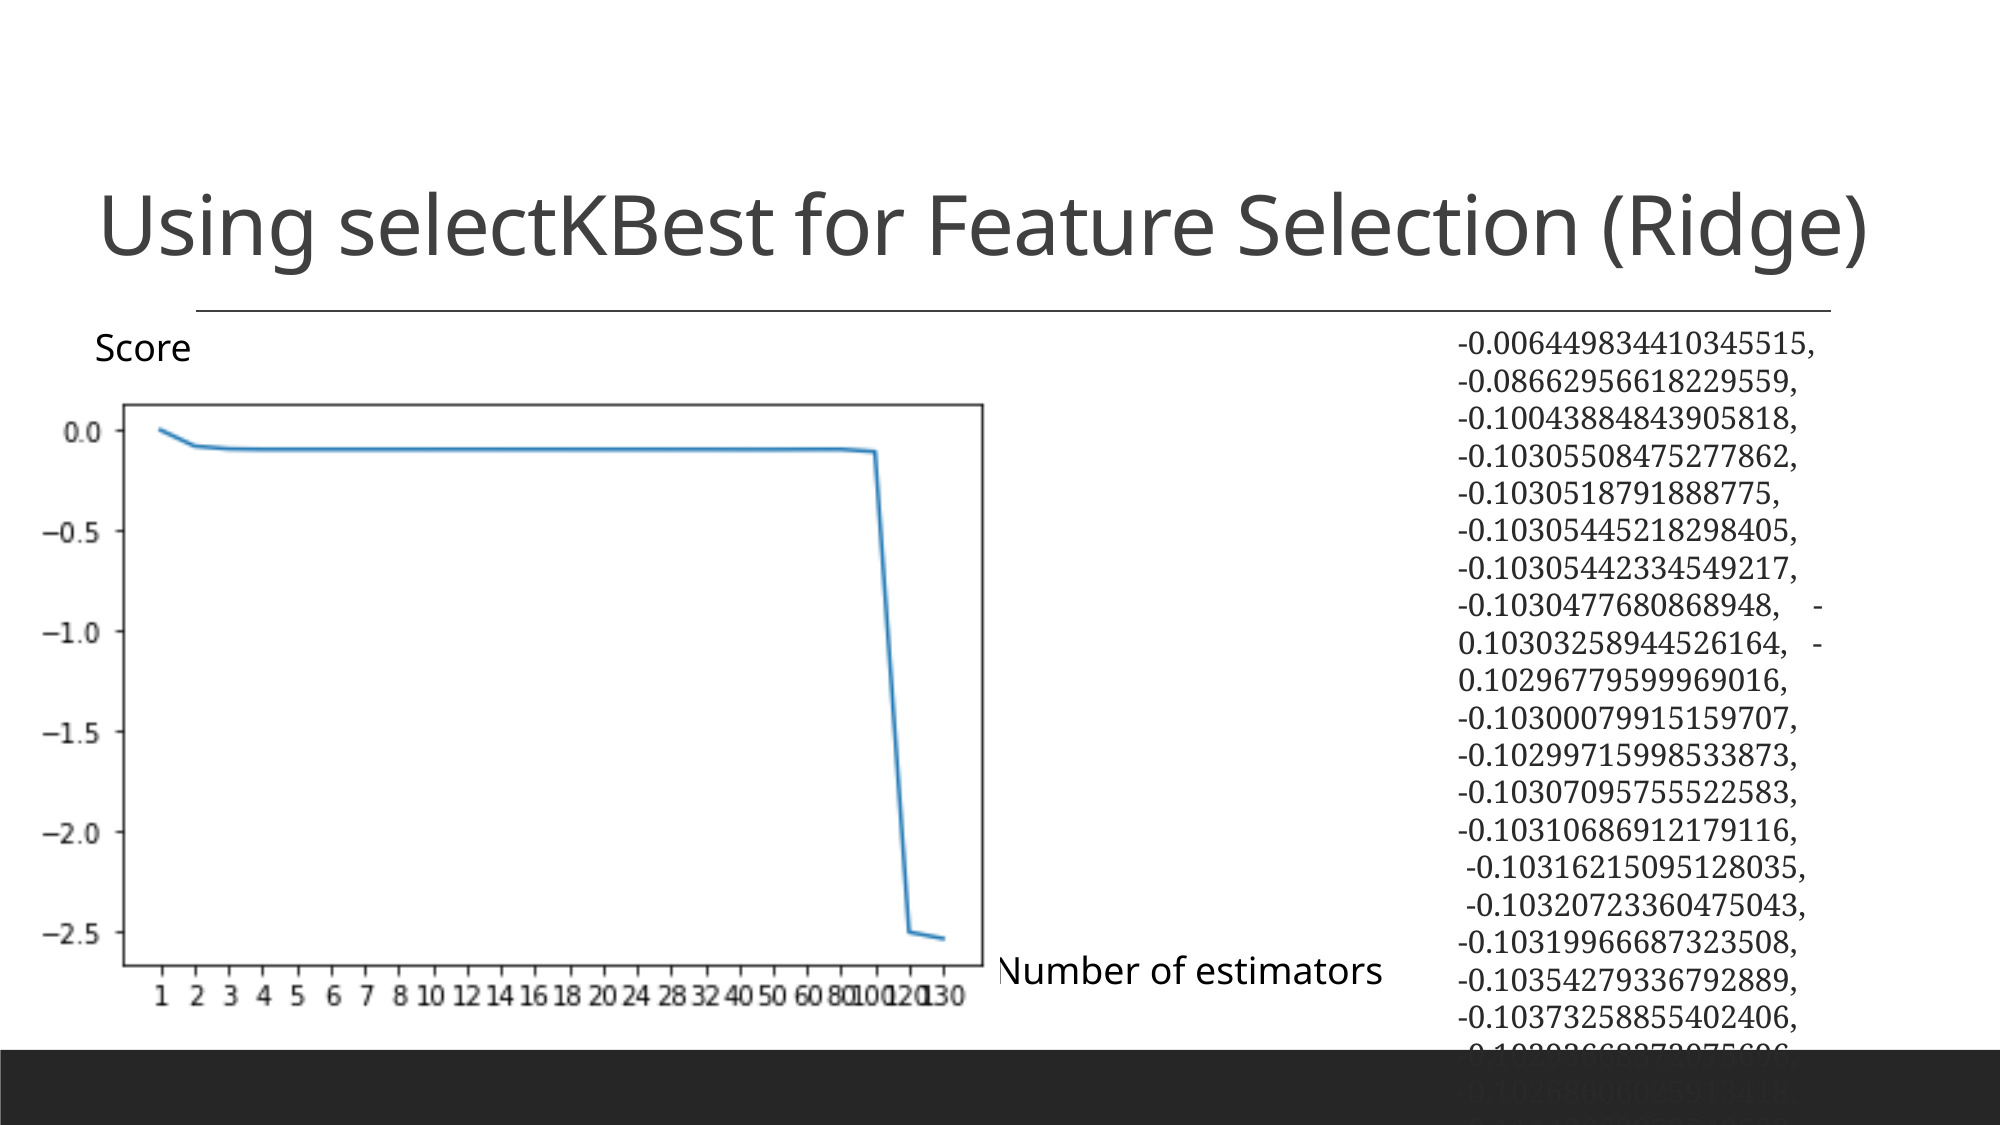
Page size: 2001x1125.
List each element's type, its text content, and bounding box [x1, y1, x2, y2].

title Using selectKBest for Feature Selection (Ridge) [82, 43, 2000, 282]
picture [22, 388, 1001, 1028]
text_box Number of estimators [1008, 939, 1399, 1000]
text_box -0.006449834410345515, -0.08662956618229559, -0.10043884843905818, -0.10305508475277862, -0.1030518791888775, -0.10305445218298405, -0.10305442334549217, -0.1030477680868948, -0.10303258944526164, -0.10296779599969016, -0.10300079915159707, -0.10299715998533873, -0.10307095755522583, -0.10310686912179116, -0.10316215095128035, -0.10320723360475043, -0.10319966687323508, -0.10354279336792889, -0.10373258855402406, -0.10293668372075696, -0.10268606025913418, -0.11440663873540523, -2.509321884941376, -2.5413456548347275 [1443, 316, 1846, 1125]
text_box Score [79, 316, 207, 376]
